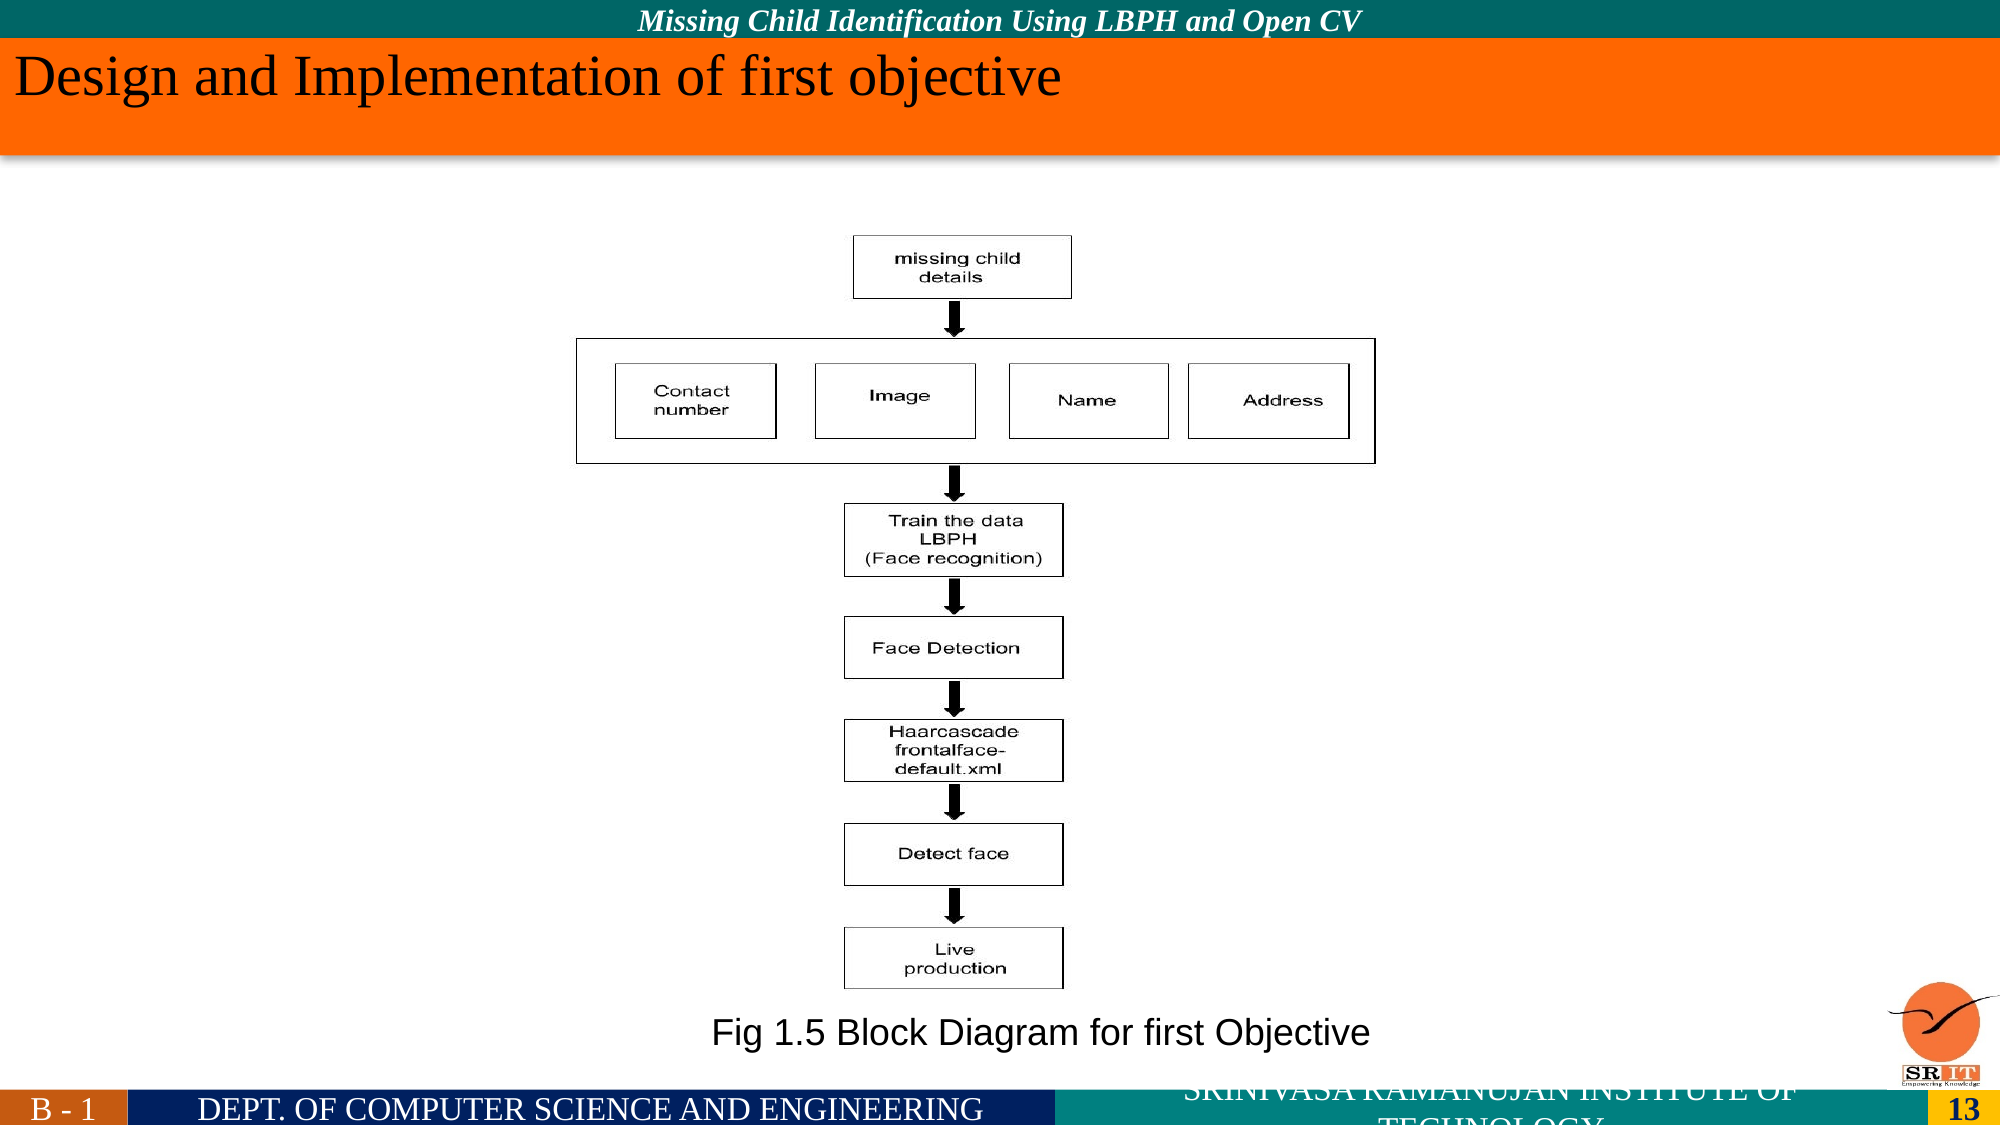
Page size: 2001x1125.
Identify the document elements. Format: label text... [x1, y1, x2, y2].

title Design and Implementation of first objective [0, 38, 2000, 156]
text_box Fig 1.5 Block Diagram for first Objective [696, 1016, 1432, 1061]
picture [1887, 977, 2000, 1090]
picture [559, 174, 1439, 1009]
